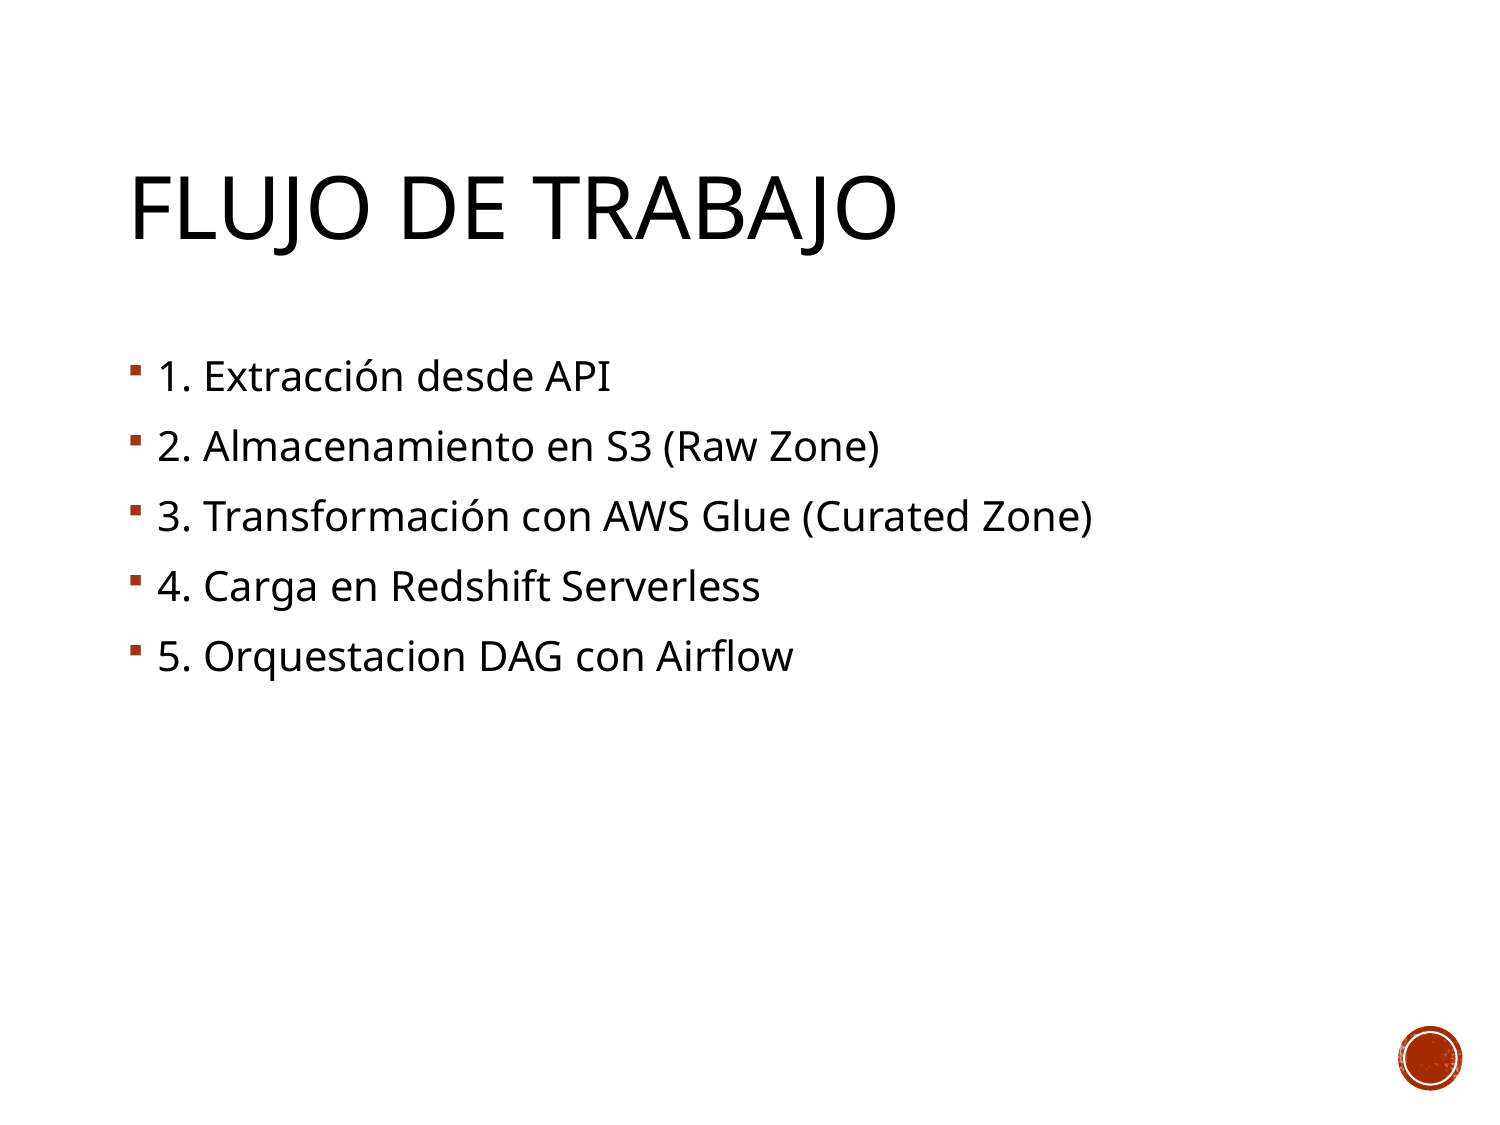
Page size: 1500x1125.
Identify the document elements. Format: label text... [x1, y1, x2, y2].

title Flujo de Trabajo [112, 79, 1388, 344]
list 1. Extracción desde API 2. Almacenamiento en S3 (Raw Zone) 3. Transformación con AWS Glue (Curated Zone) 4. Carga en Redshift Serverless 5. Orquestacion DAG con Airflow [112, 348, 1388, 1013]
